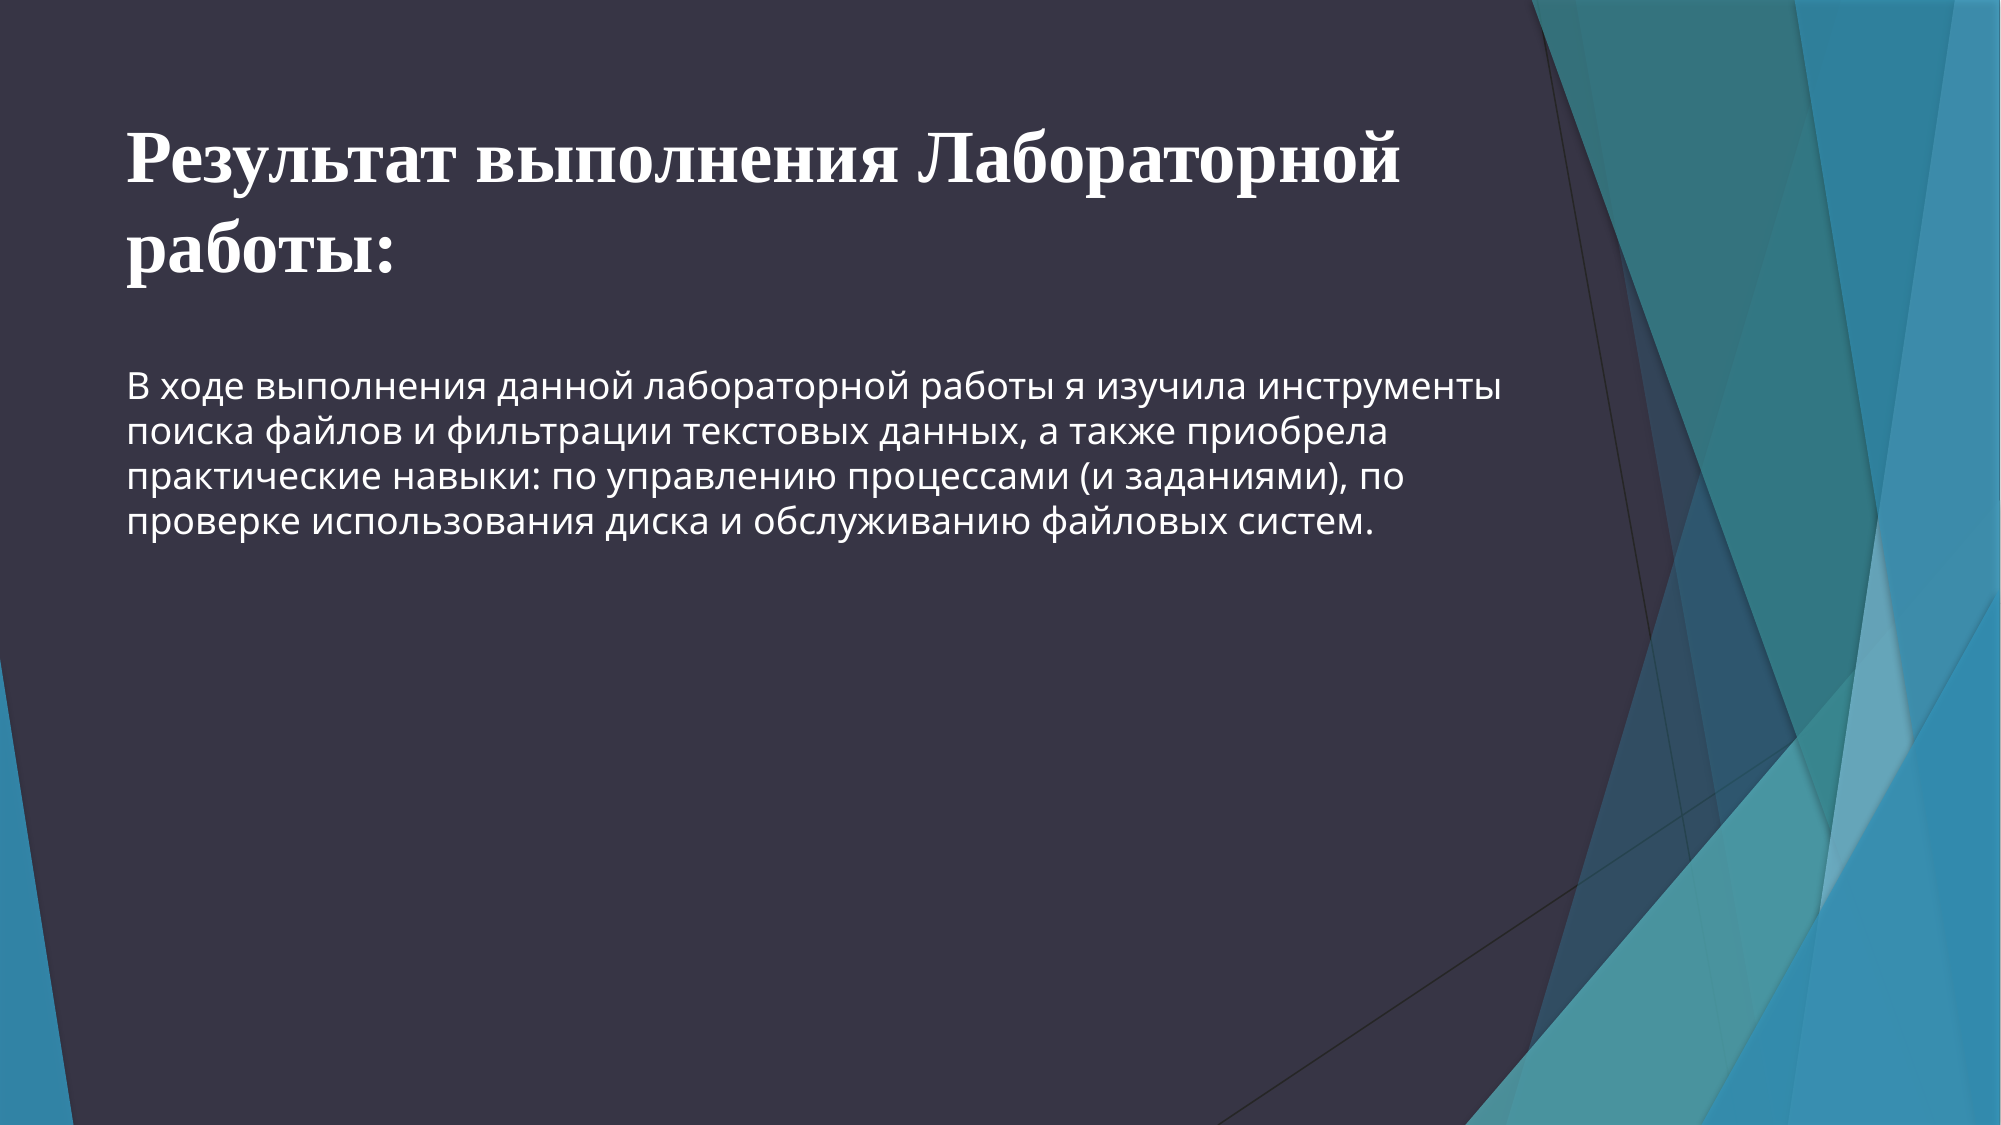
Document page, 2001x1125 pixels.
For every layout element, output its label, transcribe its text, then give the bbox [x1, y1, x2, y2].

list В ходе выполнения данной лабораторной работы я изучила инструменты поиска файлов и фильтрации текстовых данных, а также приобрела практические навыки: по управлению процессами (и заданиями), по проверке использования диска и обслуживанию файловых систем. [111, 354, 1522, 992]
title Результат выполнения Лабораторной работы: [111, 99, 1522, 317]
